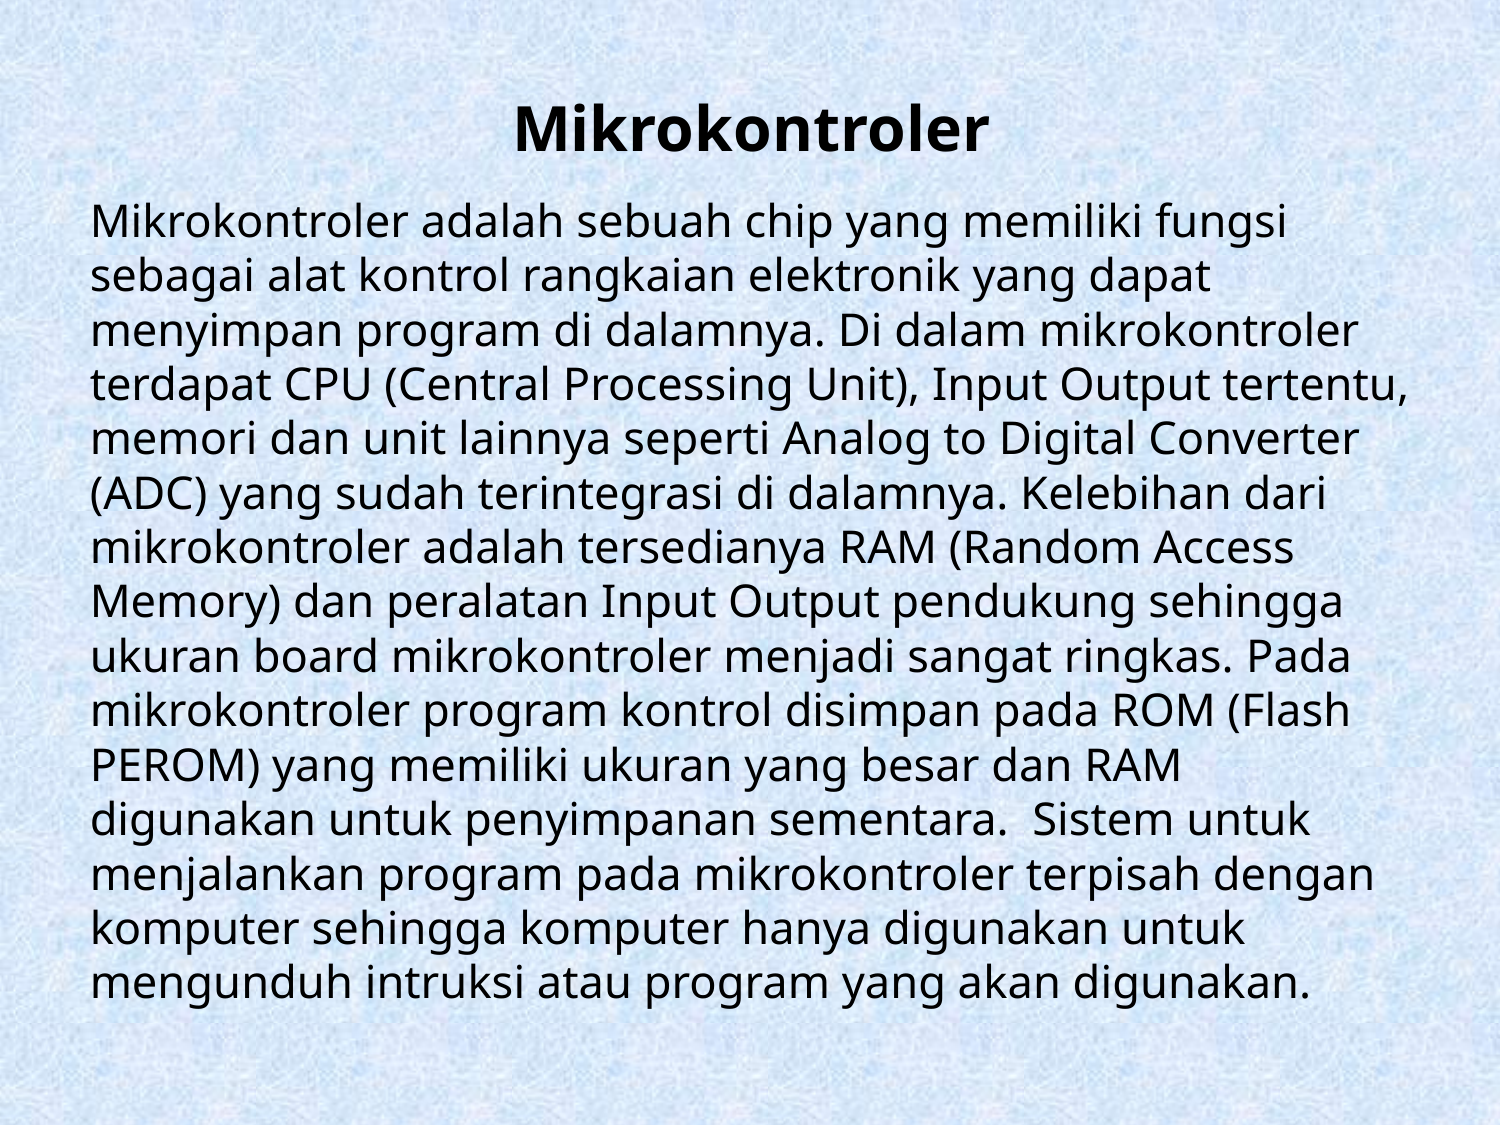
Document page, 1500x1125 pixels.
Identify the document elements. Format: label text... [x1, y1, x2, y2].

picture [0, 0, 1500, 1125]
title Mikrokontroler [76, 78, 1427, 220]
list Mikrokontroler adalah sebuah chip yang memiliki fungsi sebagai alat kontrol rangkaian elektronik yang dapat menyimpan program di dalamnya. Di dalam mikrokontroler terdapat CPU (Central Processing Unit), Input Output tertentu, memori dan unit lainnya seperti Analog to Digital Converter (ADC) yang sudah terintegrasi di dalamnya. Kelebihan dari mikrokontroler adalah tersedianya RAM (Random Access Memory) dan peralatan Input Output pendukung sehingga ukuran board mikrokontroler menjadi sangat ringkas. Pada mikrokontroler program kontrol disimpan pada ROM (Flash PEROM) yang memiliki ukuran yang besar dan RAM digunakan untuk penyimpanan sementara. Sistem untuk menjalankan program pada mikrokontroler terpisah dengan komputer sehingga komputer hanya digunakan untuk mengunduh intruksi atau program yang akan digunakan. [75, 184, 1425, 1071]
